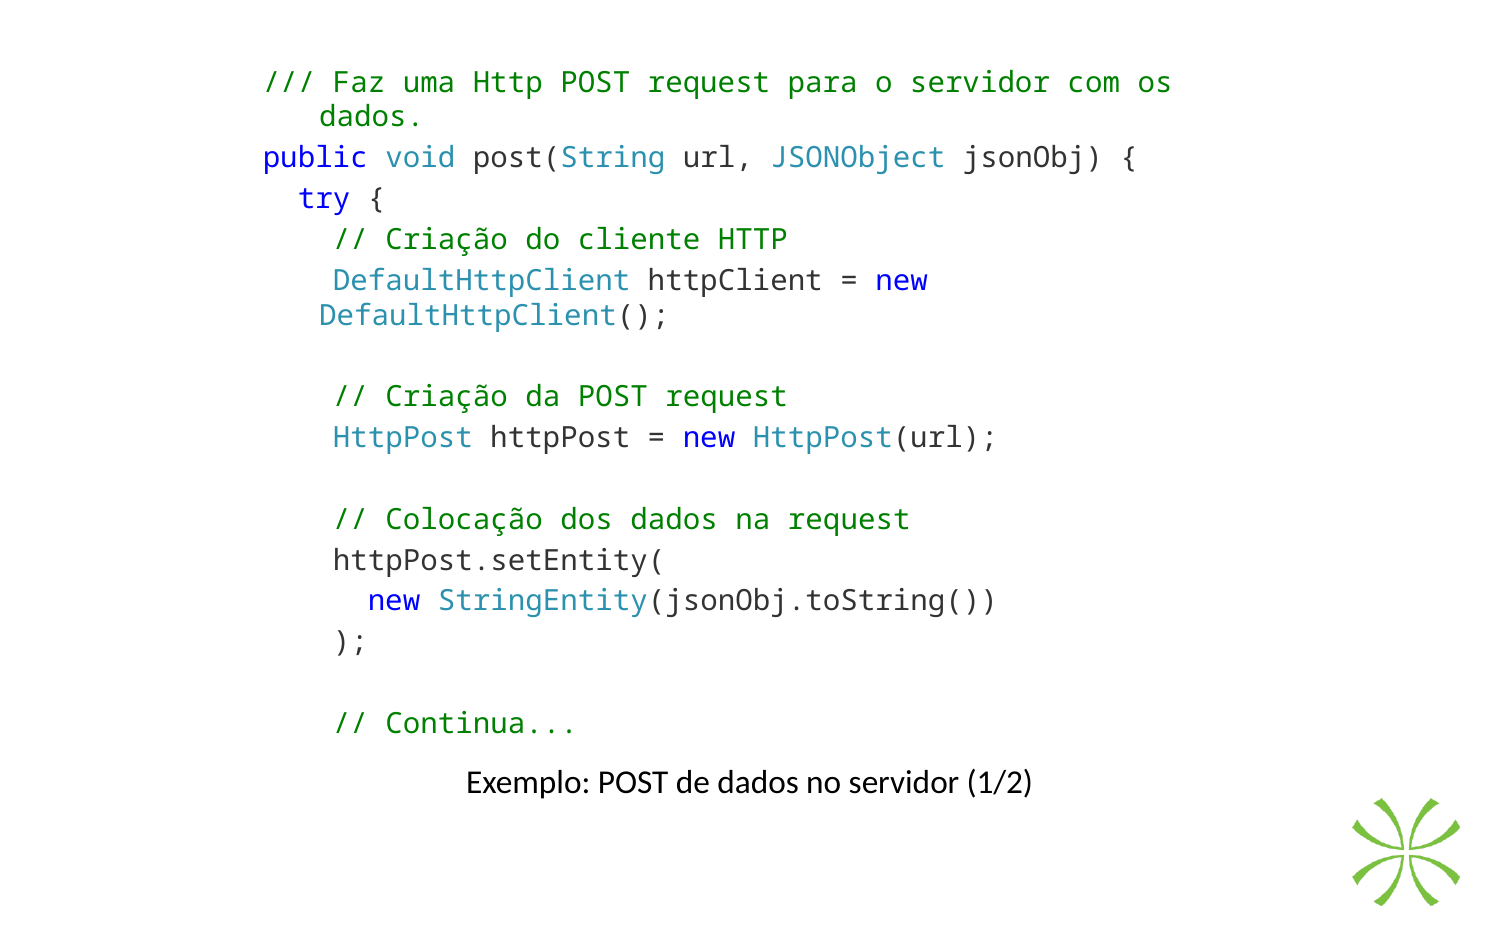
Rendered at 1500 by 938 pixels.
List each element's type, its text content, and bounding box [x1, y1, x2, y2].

picture [1352, 798, 1460, 906]
list /// Faz uma Http POST request para o servidor com os dados. public void post(String url, JSONObject jsonObj) { try { // Criação do cliente HTTP DefaultHttpClient httpClient = new DefaultHttpClient(); // Criação da POST request HttpPost httpPost = new HttpPost(url); // Colocação dos dados na request httpPost.setEntity( new StringEntity(jsonObj.toString()) ); // Continua... [247, 55, 1252, 705]
list Exemplo: POST de dados no servidor (1/2) [41, 752, 1459, 824]
